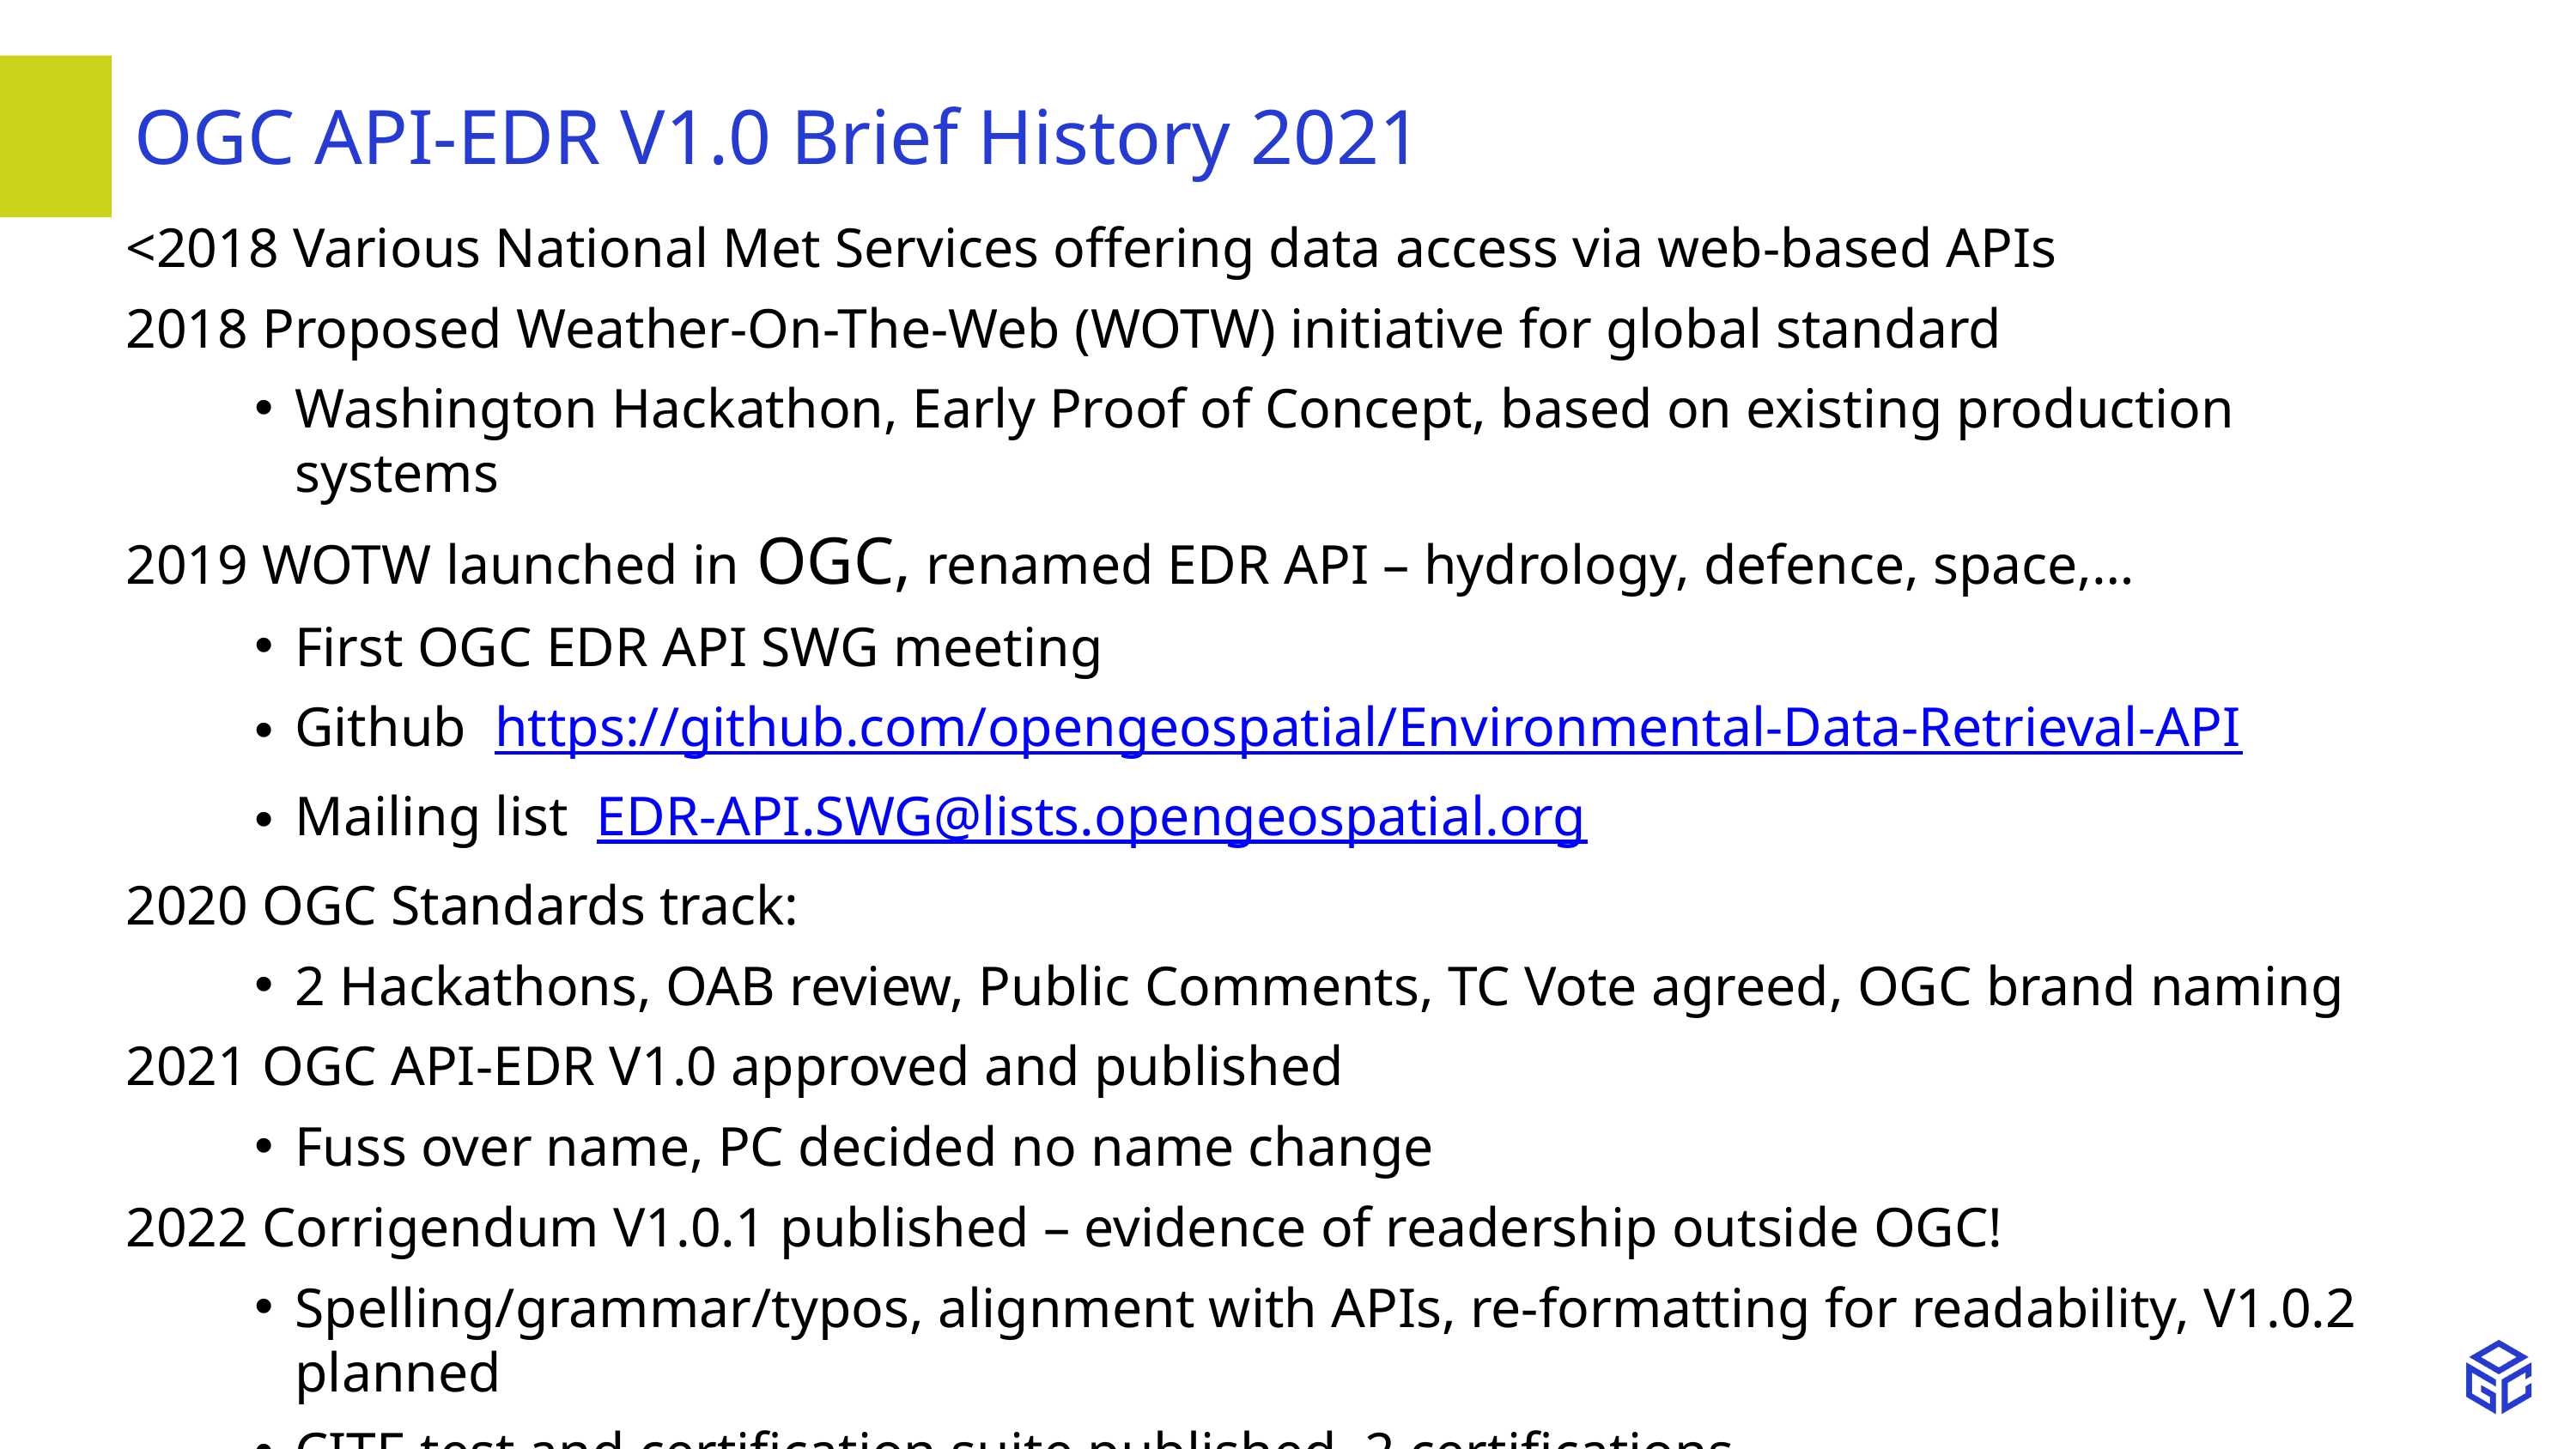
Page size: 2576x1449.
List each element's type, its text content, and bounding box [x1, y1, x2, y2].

picture [2456, 1333, 2544, 1422]
list <2018 Various National Met Services offering data access via web-based APIs 2018 Proposed Weather-On-The-Web (WOTW) initiative for global standard Washington Hackathon, Early Proof of Concept, based on existing production systems 2019 WOTW launched in OGC, renamed EDR API – hydrology, defence, space,… First OGC EDR API SWG meeting Github https://github.com/opengeospatial/Environmental-Data-Retrieval-API Mailing list EDR-API.SWG@lists.opengeospatial.org 2020 OGC Standards track: 2 Hackathons, OAB review, Public Comments, TC Vote agreed, OGC brand naming 2021 OGC API-EDR V1.0 approved and published Fuss over name, PC decided no name change 2022 Corrigendum V1.0.1 published – evidence of readership outside OGC! Spelling/grammar/typos, alignment with APIs, re-formatting for readability, V1.0.2 planned CITE test and certification suite published, 2 certifications Decided to pursue standardization of CoverageJSON as optional payload [112, 207, 2451, 1449]
title OGC API-EDR V1.0 Brief History 2021 [121, 78, 2457, 208]
